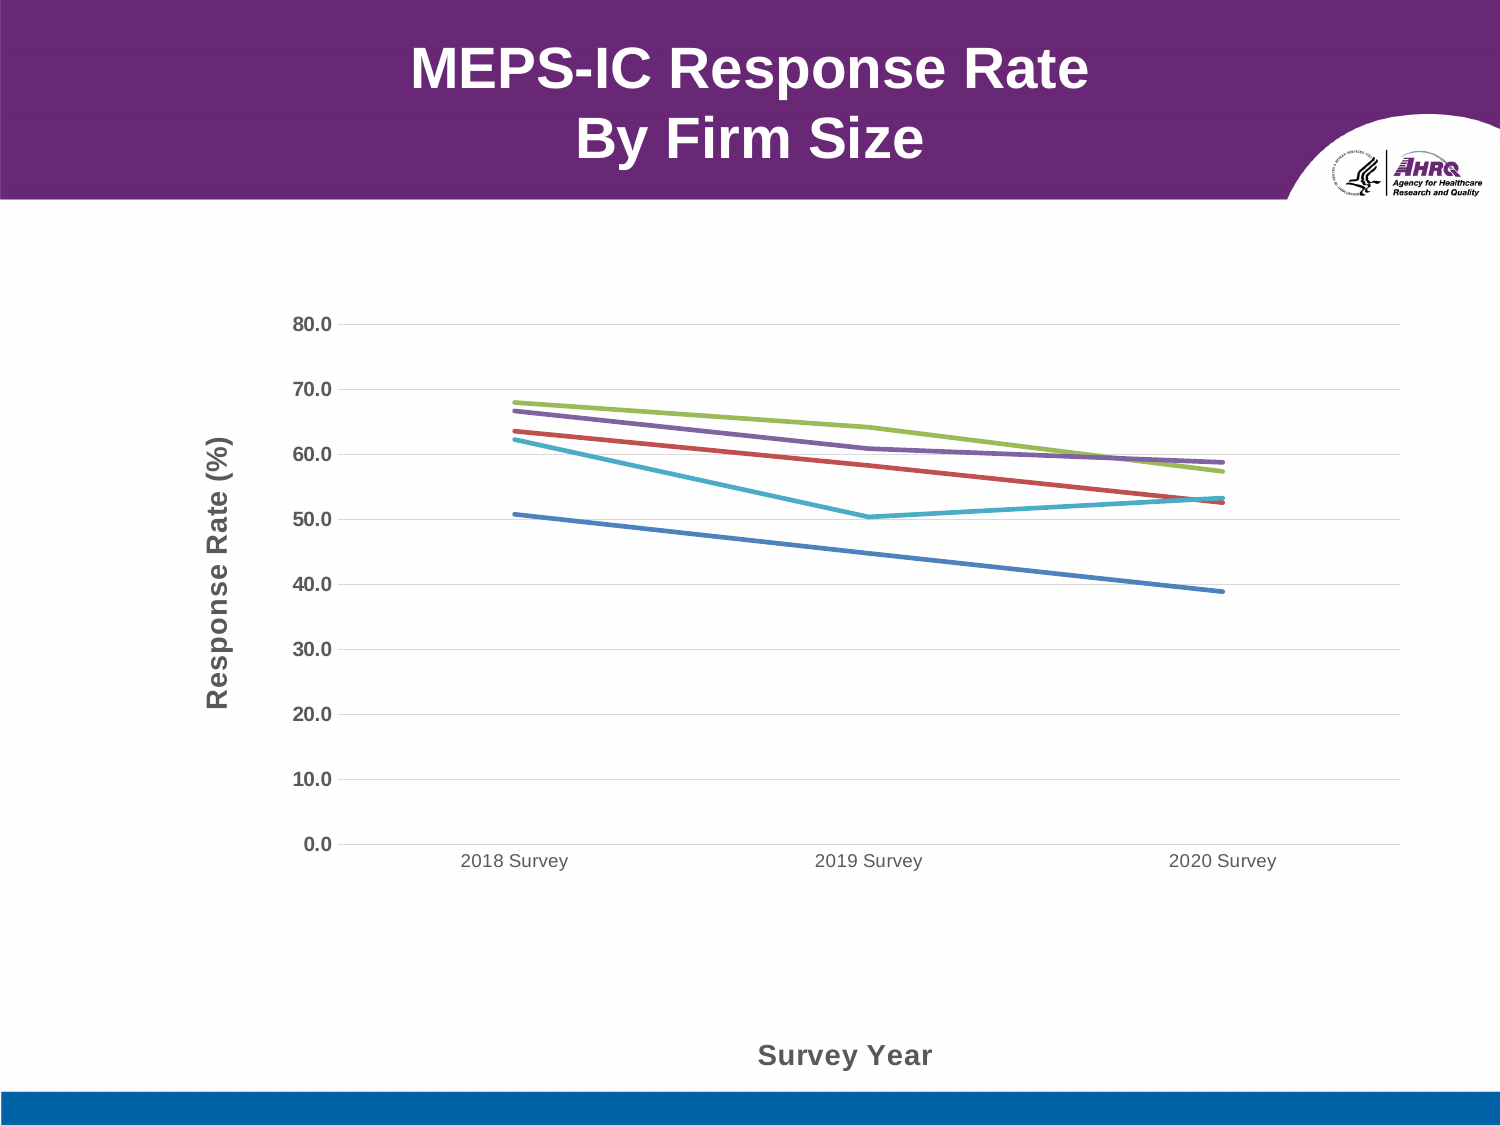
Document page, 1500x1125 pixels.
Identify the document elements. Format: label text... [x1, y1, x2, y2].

picture [0, 0, 1500, 1125]
title MEPS-IC Response Rate By Firm Size [206, 50, 1294, 152]
chart [74, 287, 1426, 1081]
